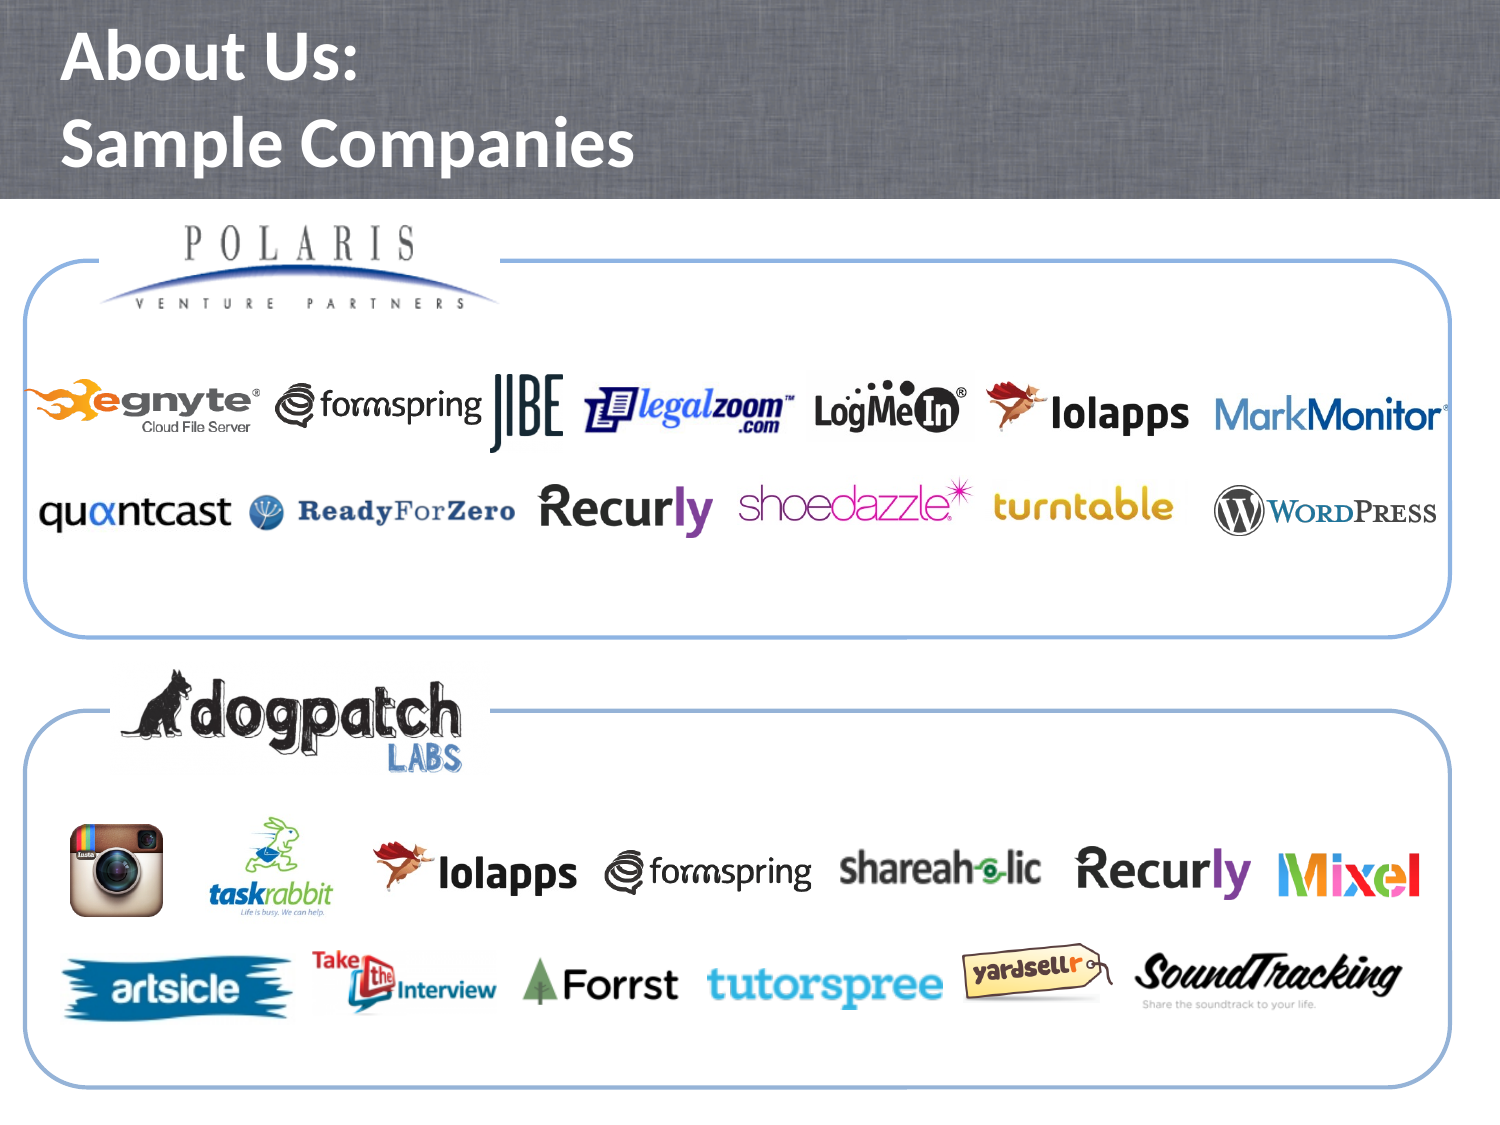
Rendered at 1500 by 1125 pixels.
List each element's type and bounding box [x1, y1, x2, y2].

picture [1214, 485, 1436, 537]
picture [312, 950, 497, 1016]
text_box [22, 708, 1453, 1090]
picture [707, 968, 943, 1010]
picture [962, 943, 1113, 1003]
picture [274, 379, 482, 433]
picture [70, 824, 163, 918]
picture [110, 661, 490, 776]
picture [205, 802, 335, 933]
picture [604, 846, 812, 900]
picture [806, 369, 1200, 447]
picture [0, 0, 1500, 199]
picture [512, 940, 688, 1025]
picture [24, 483, 243, 545]
picture [824, 838, 1060, 897]
picture [1130, 941, 1413, 1016]
picture [99, 224, 500, 310]
picture [1074, 846, 1251, 901]
picture [249, 489, 516, 538]
picture [1214, 393, 1451, 431]
picture [1258, 850, 1438, 901]
picture [24, 379, 260, 433]
picture [979, 479, 1188, 526]
picture [736, 475, 976, 526]
text_box [22, 258, 1453, 640]
picture [490, 374, 563, 453]
picture [537, 483, 713, 538]
picture [60, 952, 296, 1026]
picture [362, 830, 587, 907]
picture [574, 356, 804, 469]
